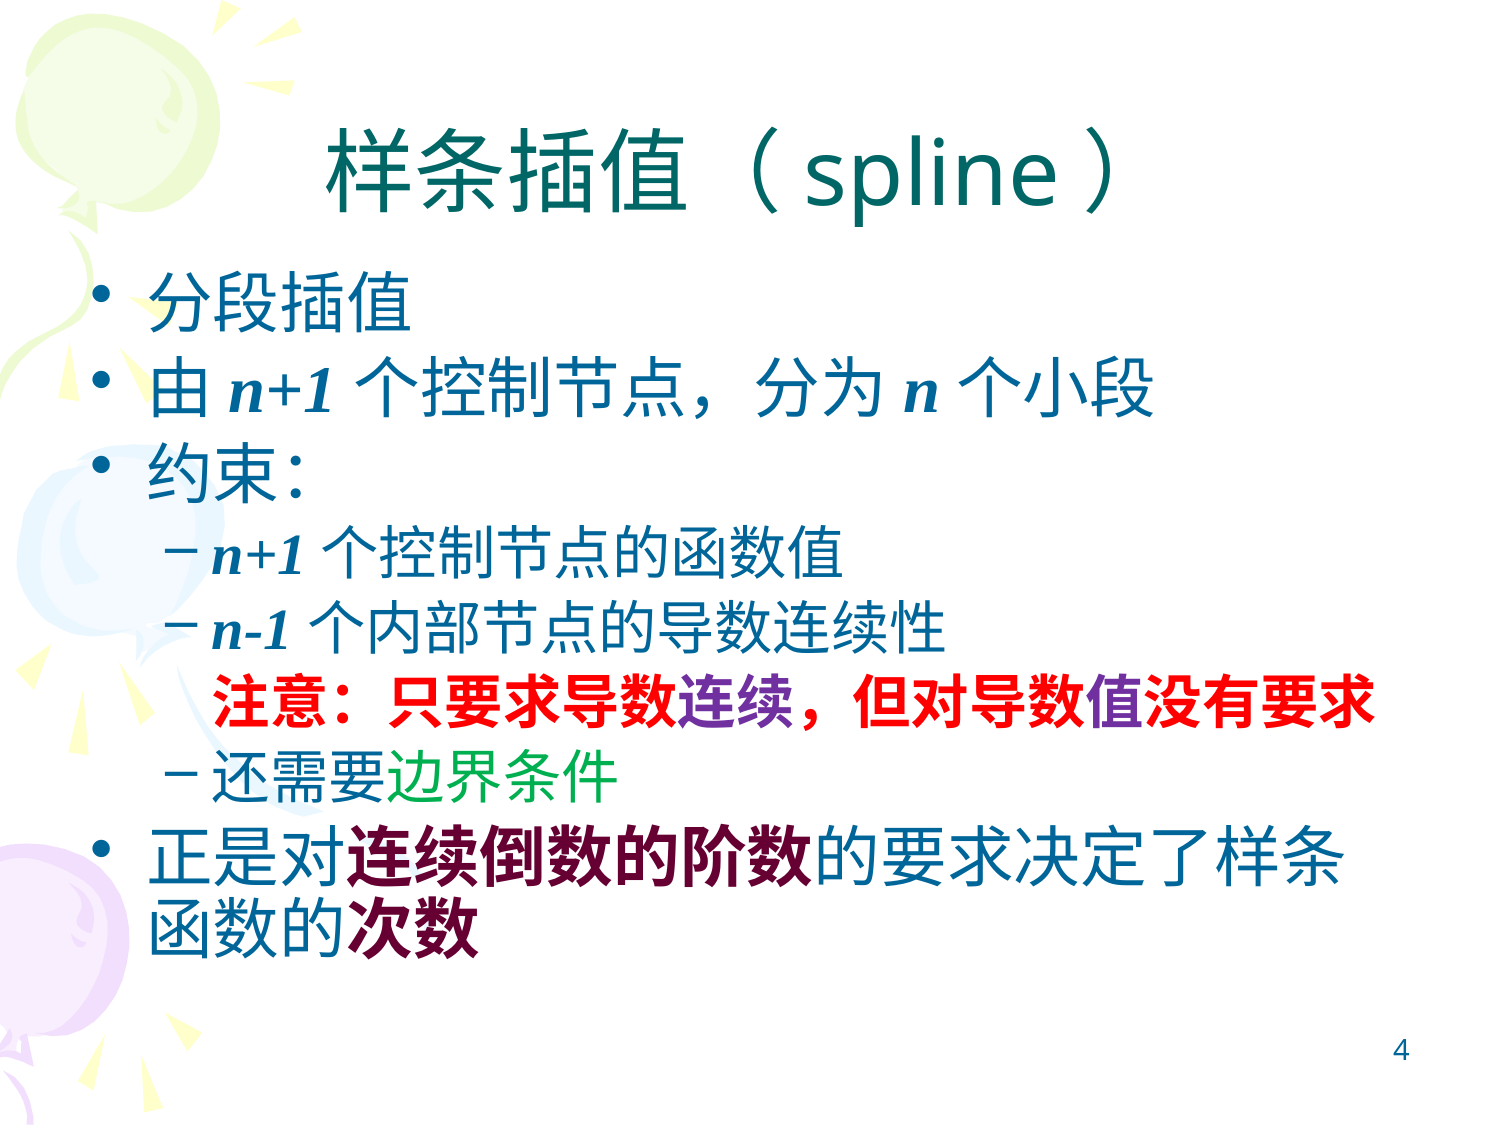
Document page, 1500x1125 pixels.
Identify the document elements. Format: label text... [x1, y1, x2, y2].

title 样条插值（spline） [72, 16, 1426, 233]
slide_number 4 [1074, 1023, 1426, 1100]
list 分段插值 由n+1个控制节点，分为n个小段 约束： n+1个控制节点的函数值 n-1个内部节点的导数连续性 注意：只要求导数连续，但对导数值没有要求 还需要边界条件 正是对连续倒数的阶数的要求决定了样条函数的次数 [75, 262, 1425, 994]
